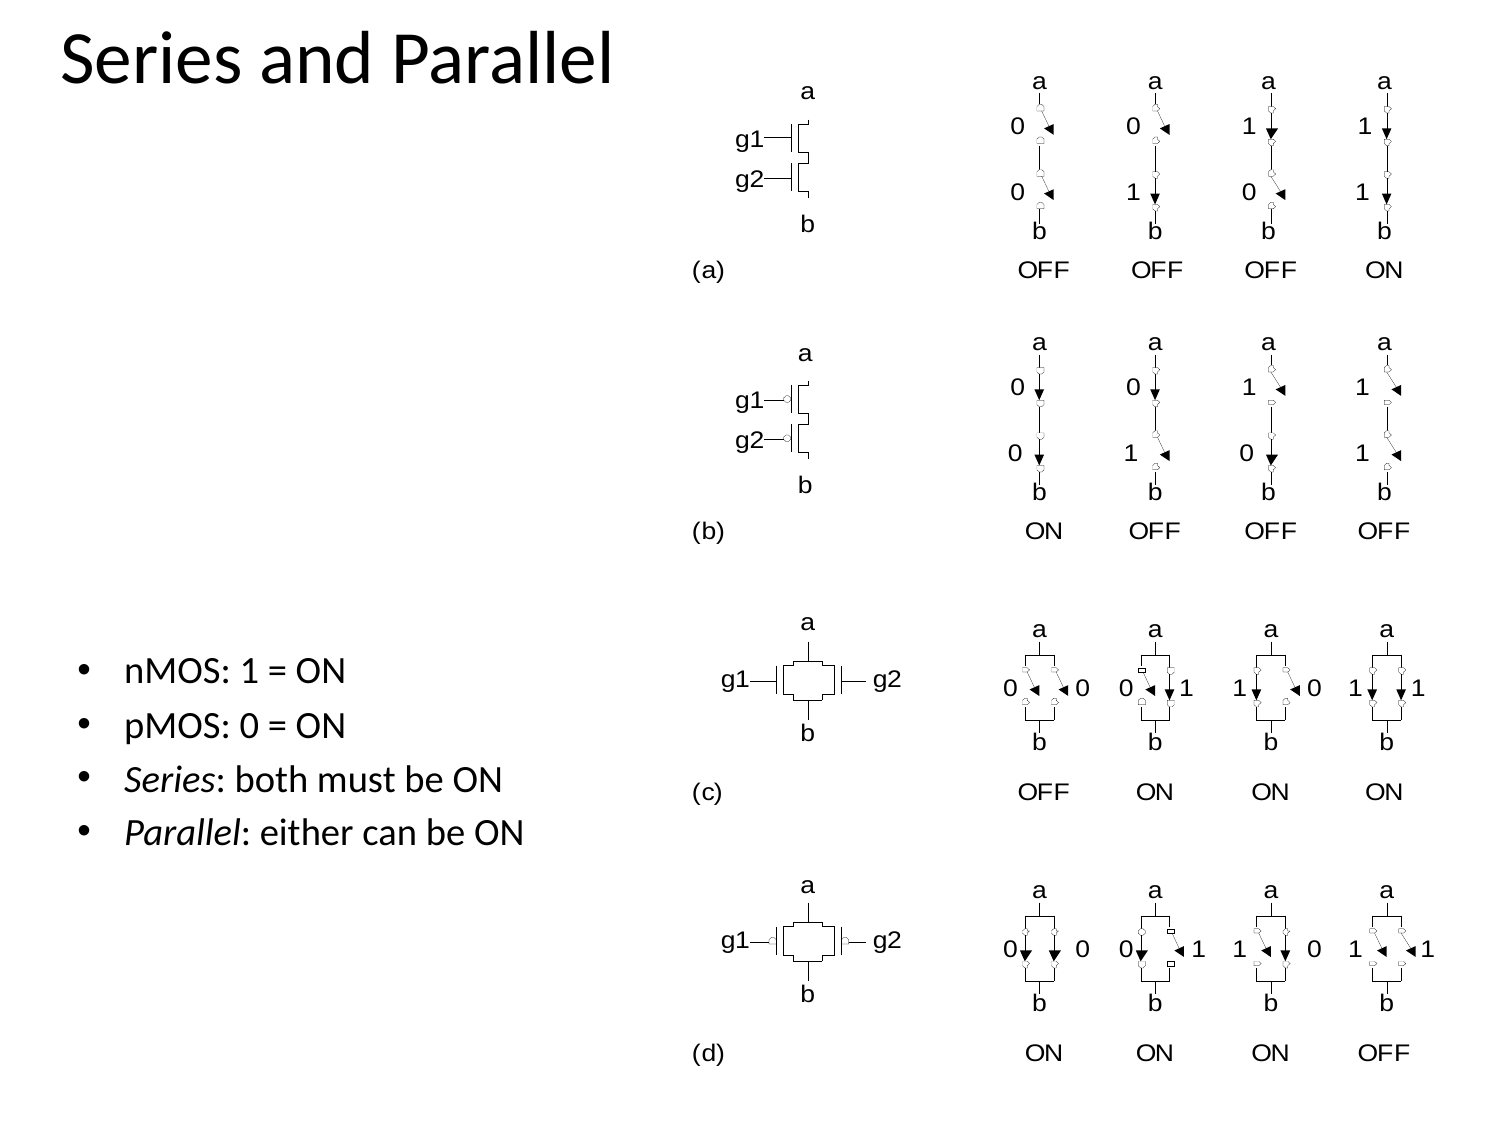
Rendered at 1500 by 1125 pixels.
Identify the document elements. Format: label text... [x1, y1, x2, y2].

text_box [674, 49, 1500, 1088]
title Series and Parallel [0, 0, 675, 107]
list nMOS: 1 = ON pMOS: 0 = ON Series: both must be ON Parallel: either can be ON [62, 587, 669, 863]
